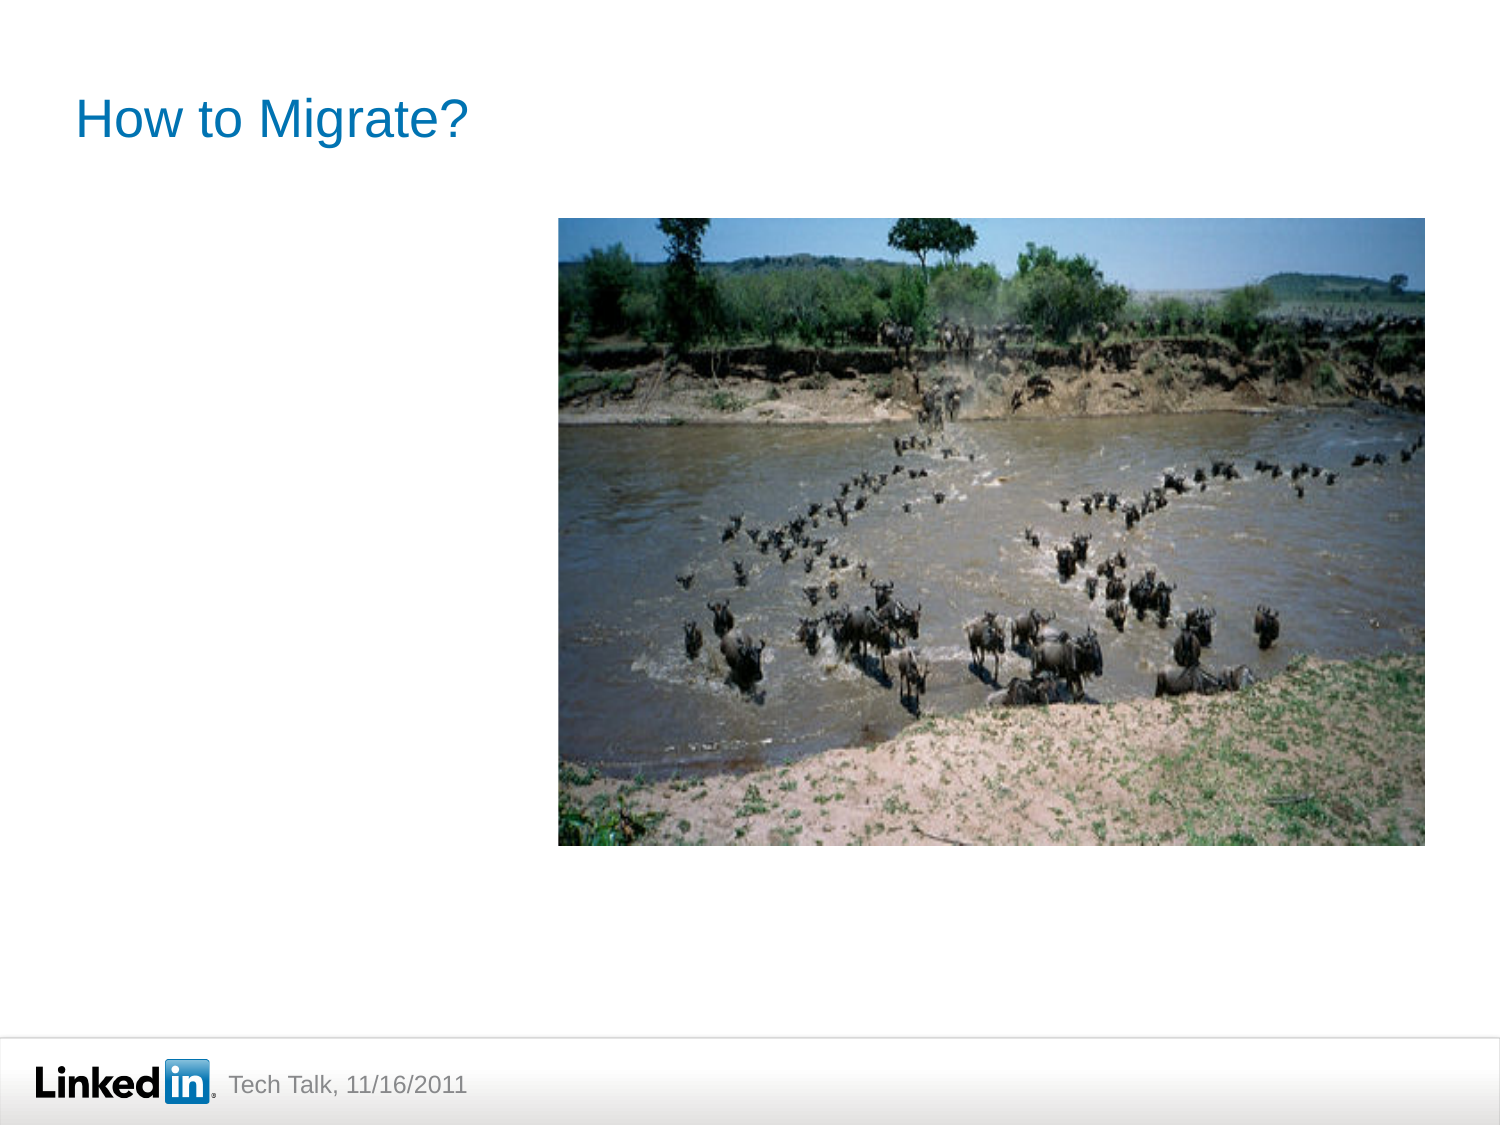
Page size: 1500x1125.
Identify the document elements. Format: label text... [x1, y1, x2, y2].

title How to Migrate? [75, 33, 1425, 199]
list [557, 218, 1426, 847]
picture [36, 1059, 216, 1104]
